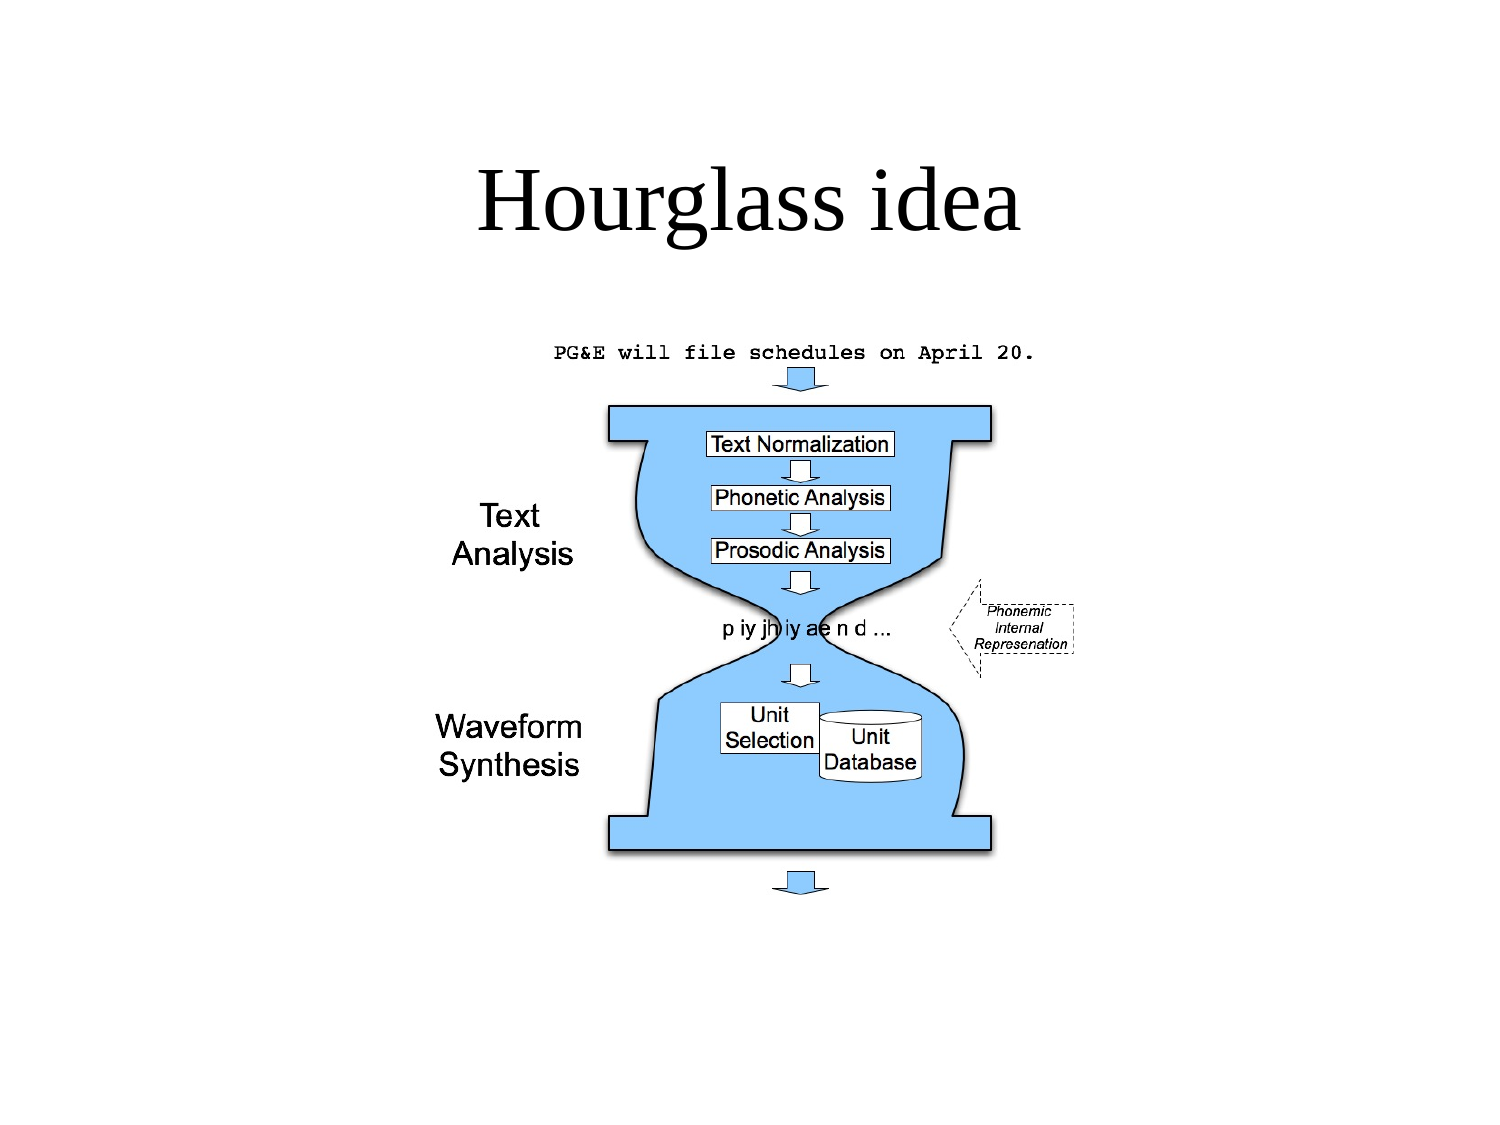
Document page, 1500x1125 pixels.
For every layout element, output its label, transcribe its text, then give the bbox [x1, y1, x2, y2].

title Hourglass idea [112, 99, 1388, 288]
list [425, 337, 1075, 895]
